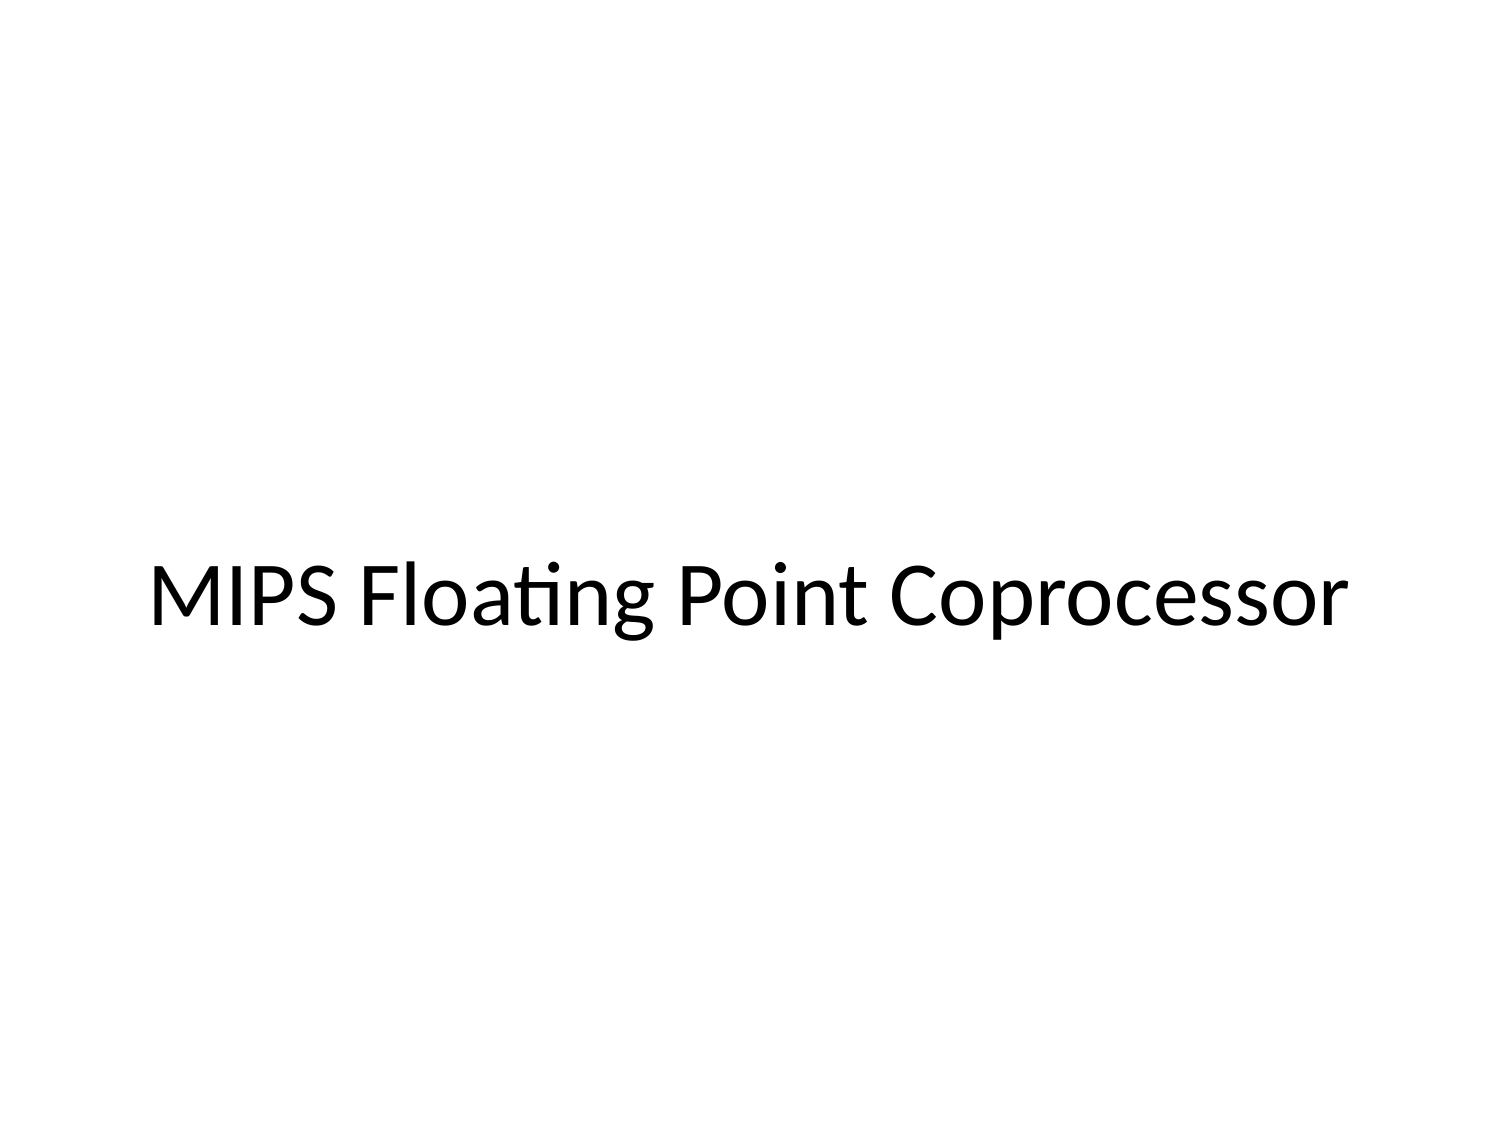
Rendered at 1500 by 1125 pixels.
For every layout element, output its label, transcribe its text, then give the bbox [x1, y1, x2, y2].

title MIPS Floating Point Coprocessor [75, 495, 1425, 683]
